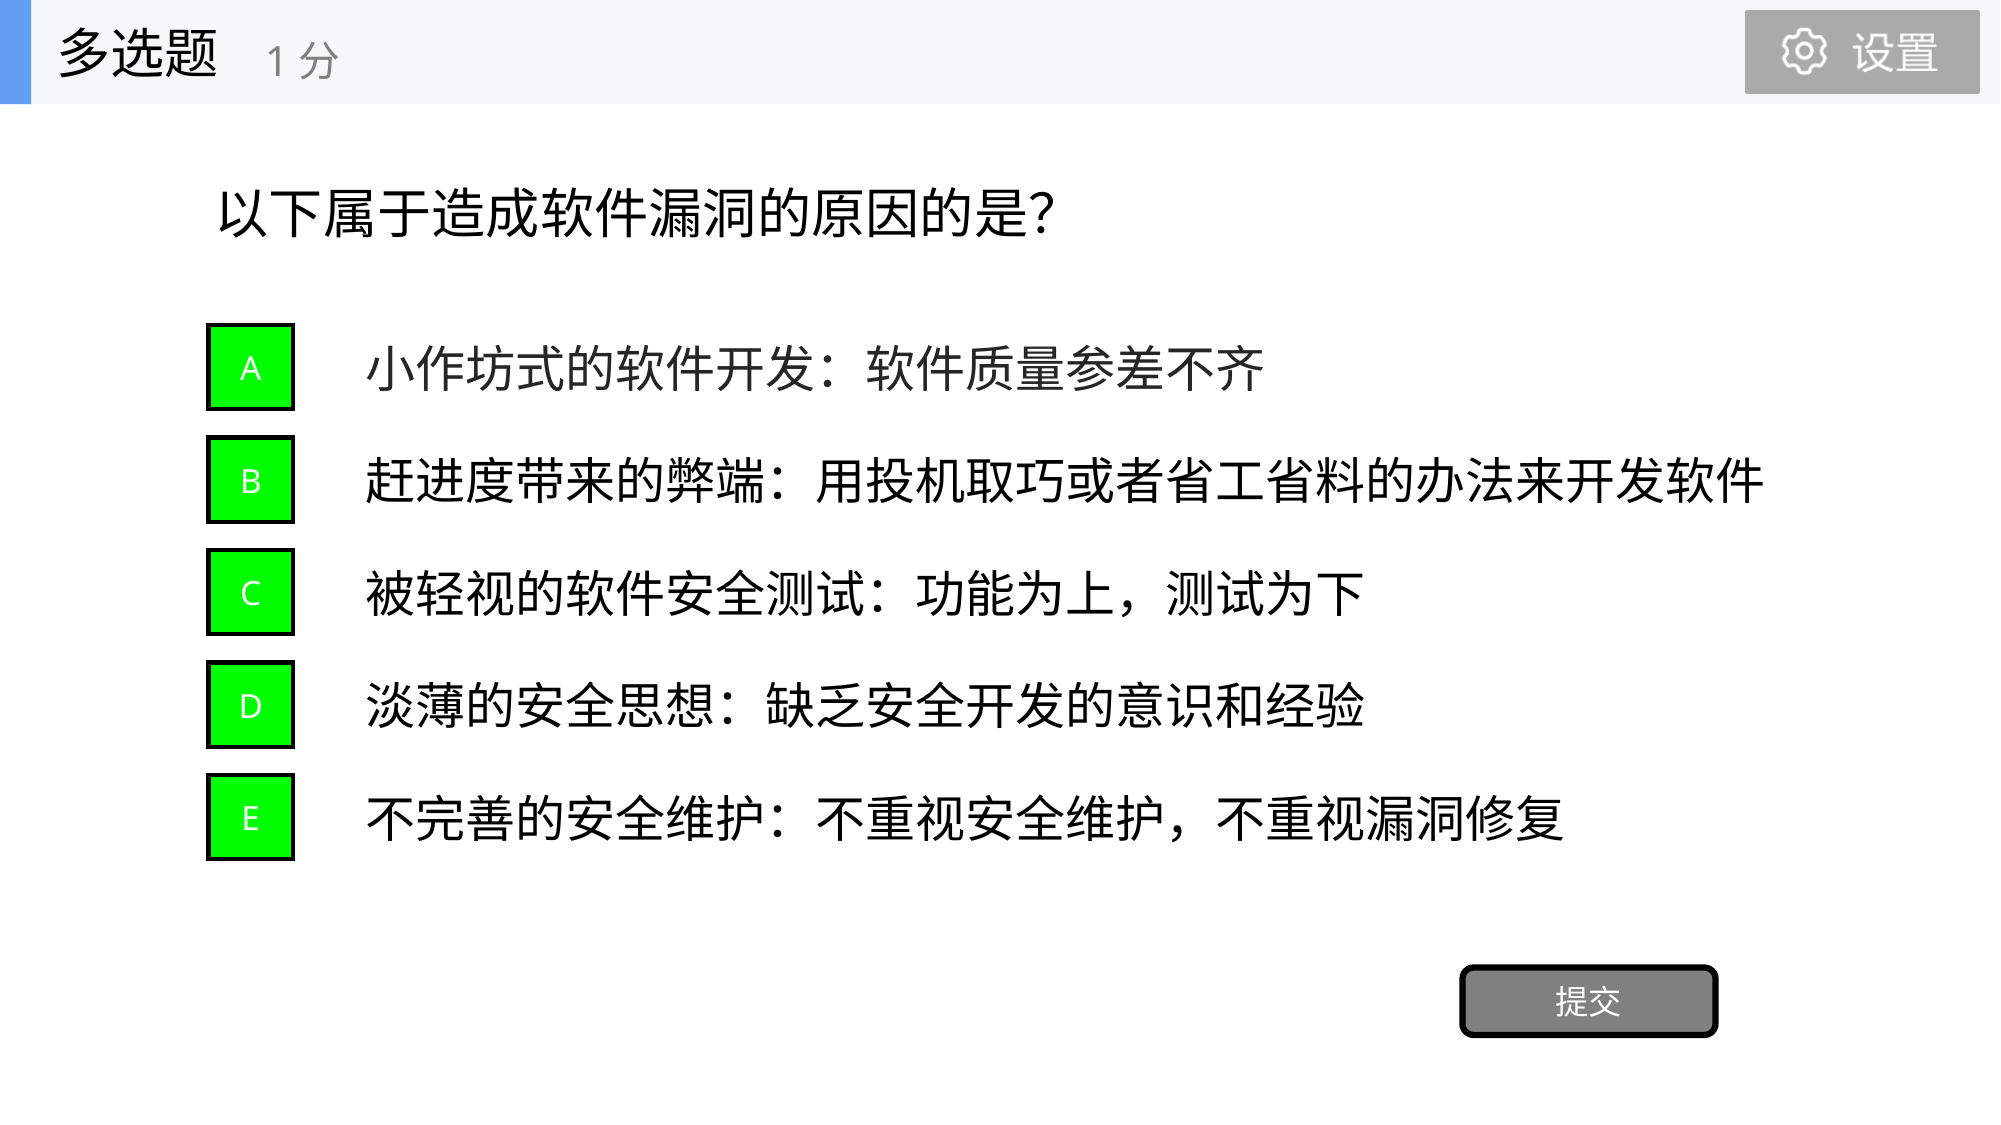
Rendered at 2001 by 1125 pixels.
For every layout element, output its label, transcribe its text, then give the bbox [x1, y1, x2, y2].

text_box 以下属于造成软件漏洞的原因的是？ [200, 105, 1800, 320]
text_box 赶进度带来的弊端：用投机取巧或者省工省料的办法来开发软件 [350, 426, 1790, 533]
text_box 提交 [1461, 966, 1717, 1037]
text_box 被轻视的软件安全测试：功能为上，测试为下 [350, 539, 1751, 645]
text_box A [208, 324, 294, 410]
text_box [0, 0, 2000, 105]
text_box 不完善的安全维护：不重视安全维护，不重视漏洞修复 [350, 764, 1751, 870]
text_box C [208, 549, 294, 635]
text_box E [208, 774, 294, 860]
text_box B [208, 436, 294, 523]
text_box 淡薄的安全思想：缺乏安全开发的意识和经验 [350, 651, 1751, 758]
text_box 小作坊式的软件开发：软件质量参差不齐 [350, 314, 1751, 420]
picture [1745, 10, 1980, 94]
text_box D [208, 661, 294, 748]
